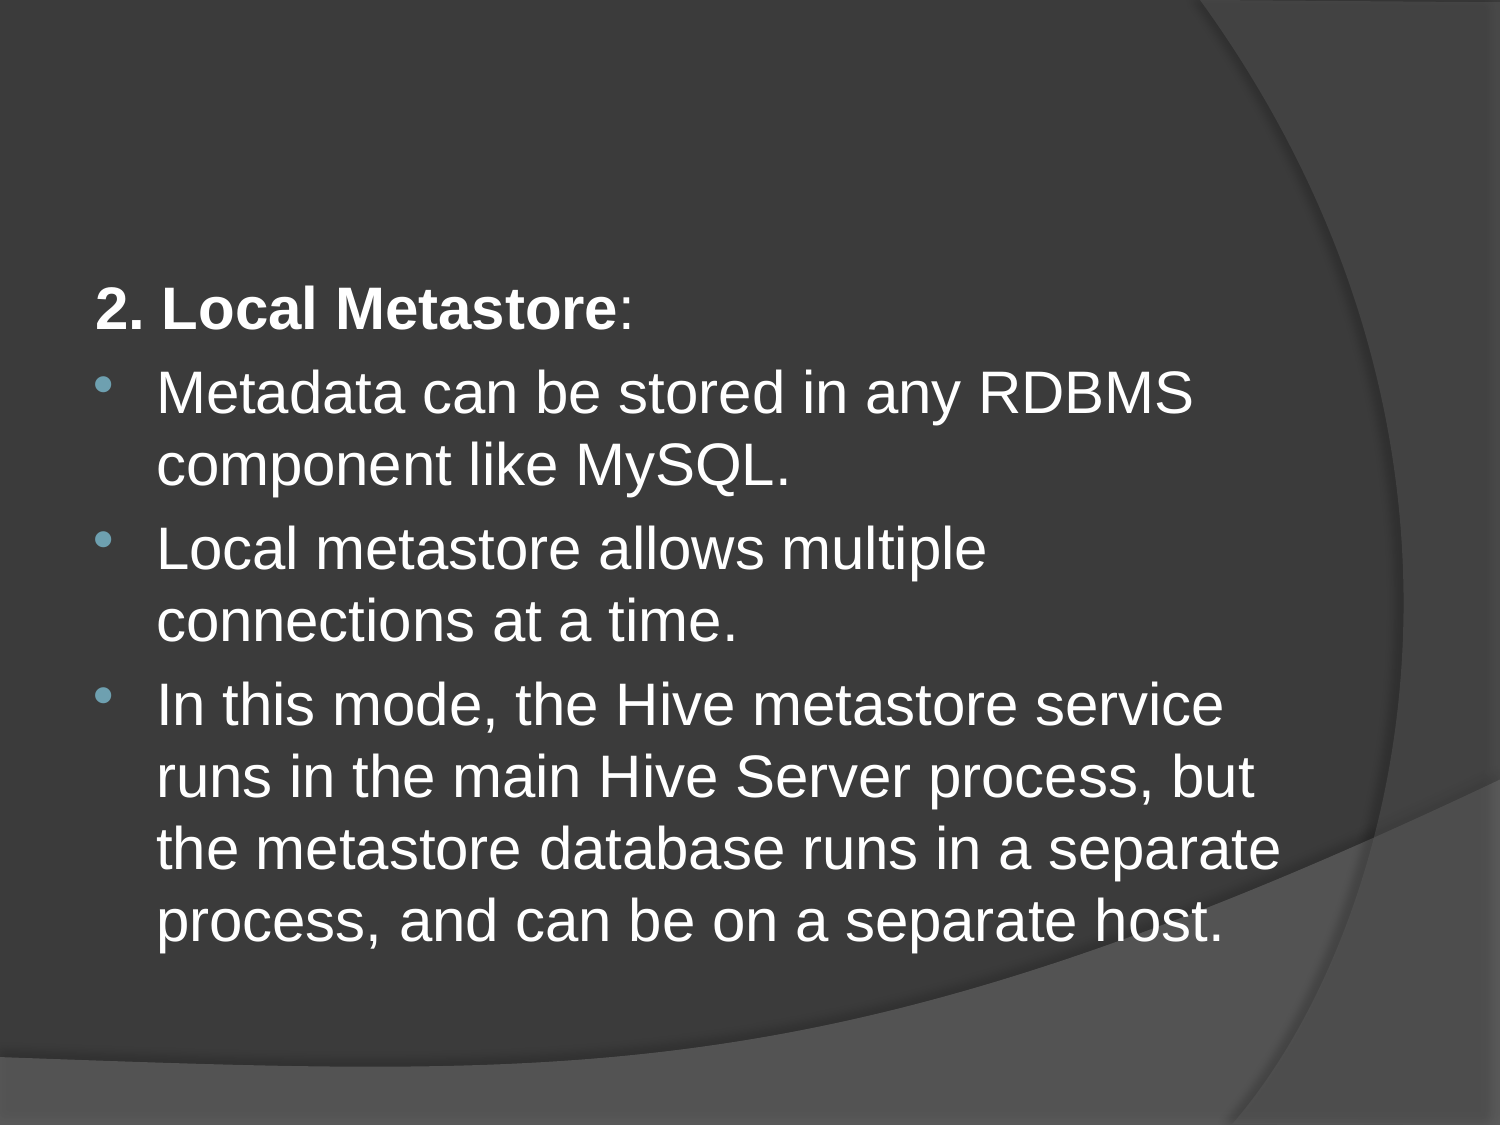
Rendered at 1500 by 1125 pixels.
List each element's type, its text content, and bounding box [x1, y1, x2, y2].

list 2. Local Metastore: Metadata can be stored in any RDBMS component like MySQL. Local metastore allows multiple connections at a time. In this mode, the Hive metastore service runs in the main Hive Server process, but the metastore database runs in a separate process, and can be on a separate host. [75, 262, 1300, 1005]
